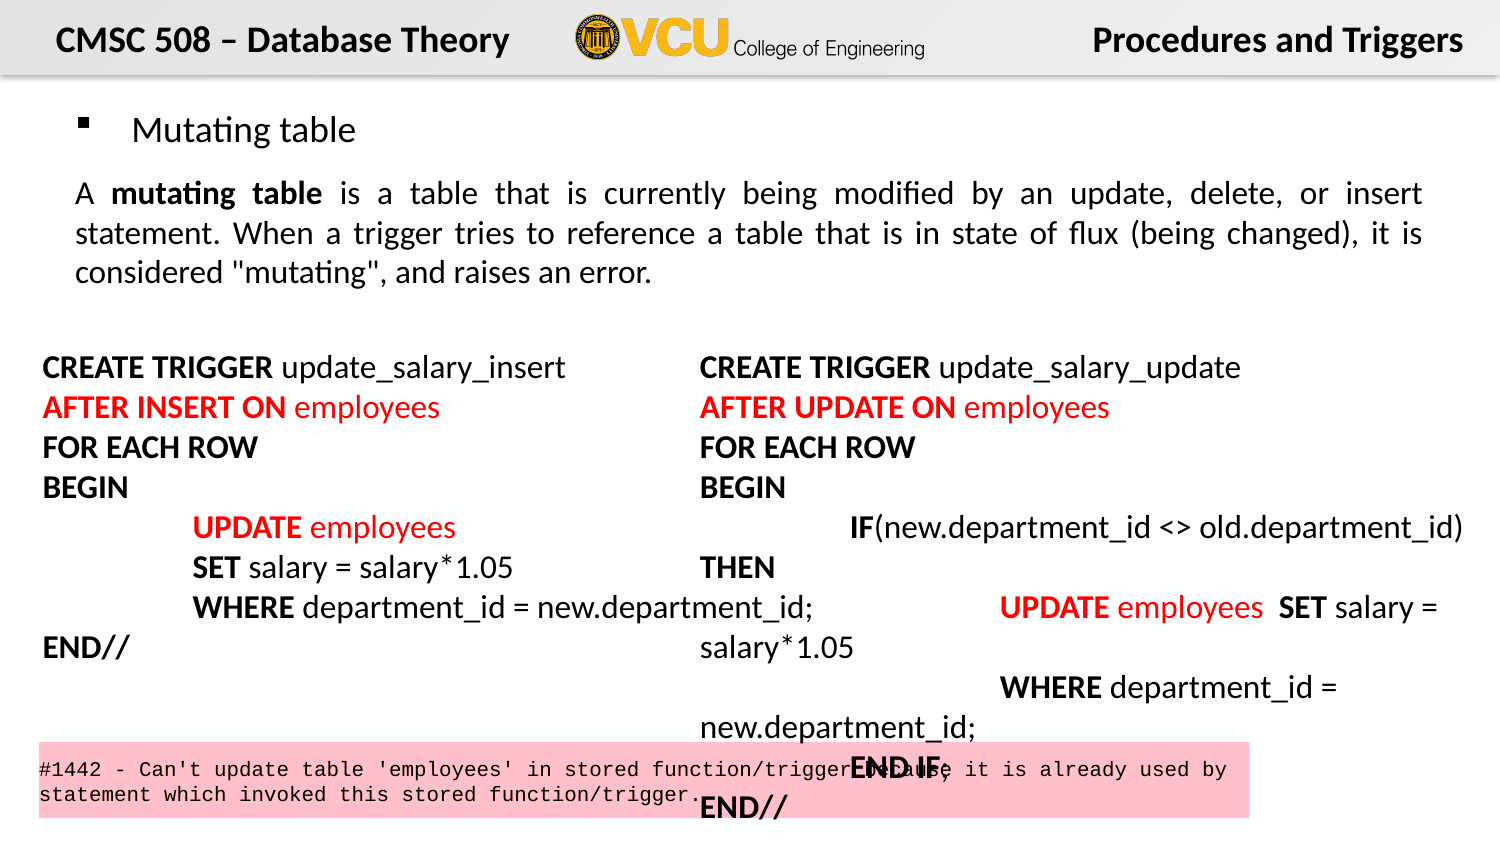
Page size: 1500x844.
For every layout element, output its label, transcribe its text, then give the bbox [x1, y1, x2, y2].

text_box Mutating table A mutating table is a table that is currently being modified by an update, delete, or insert statement. When a trigger tries to reference a table that is in state of flux (being changed), it is considered "mutating", and raises an error. [0, 75, 1500, 291]
text_box CREATE TRIGGER update_salary_update AFTER UPDATE ON employees FOR EACH ROW BEGIN IF(new.department_id <> old.department_id) THEN UPDATE employees SET salary = salary*1.05 WHERE department_id = new.department_id; END IF; END// [685, 338, 1496, 833]
picture [575, 14, 924, 60]
text_box #1442 - Can't update table 'employees' in stored function/trigger because it is already used by statement which invoked this stored function/trigger. [38, 742, 685, 819]
text_box CREATE TRIGGER update_salary_insert AFTER INSERT ON employees FOR EACH ROW BEGIN UPDATE employees SET salary = salary*1.05 WHERE department_id = new.department_id; END// [27, 338, 1028, 673]
